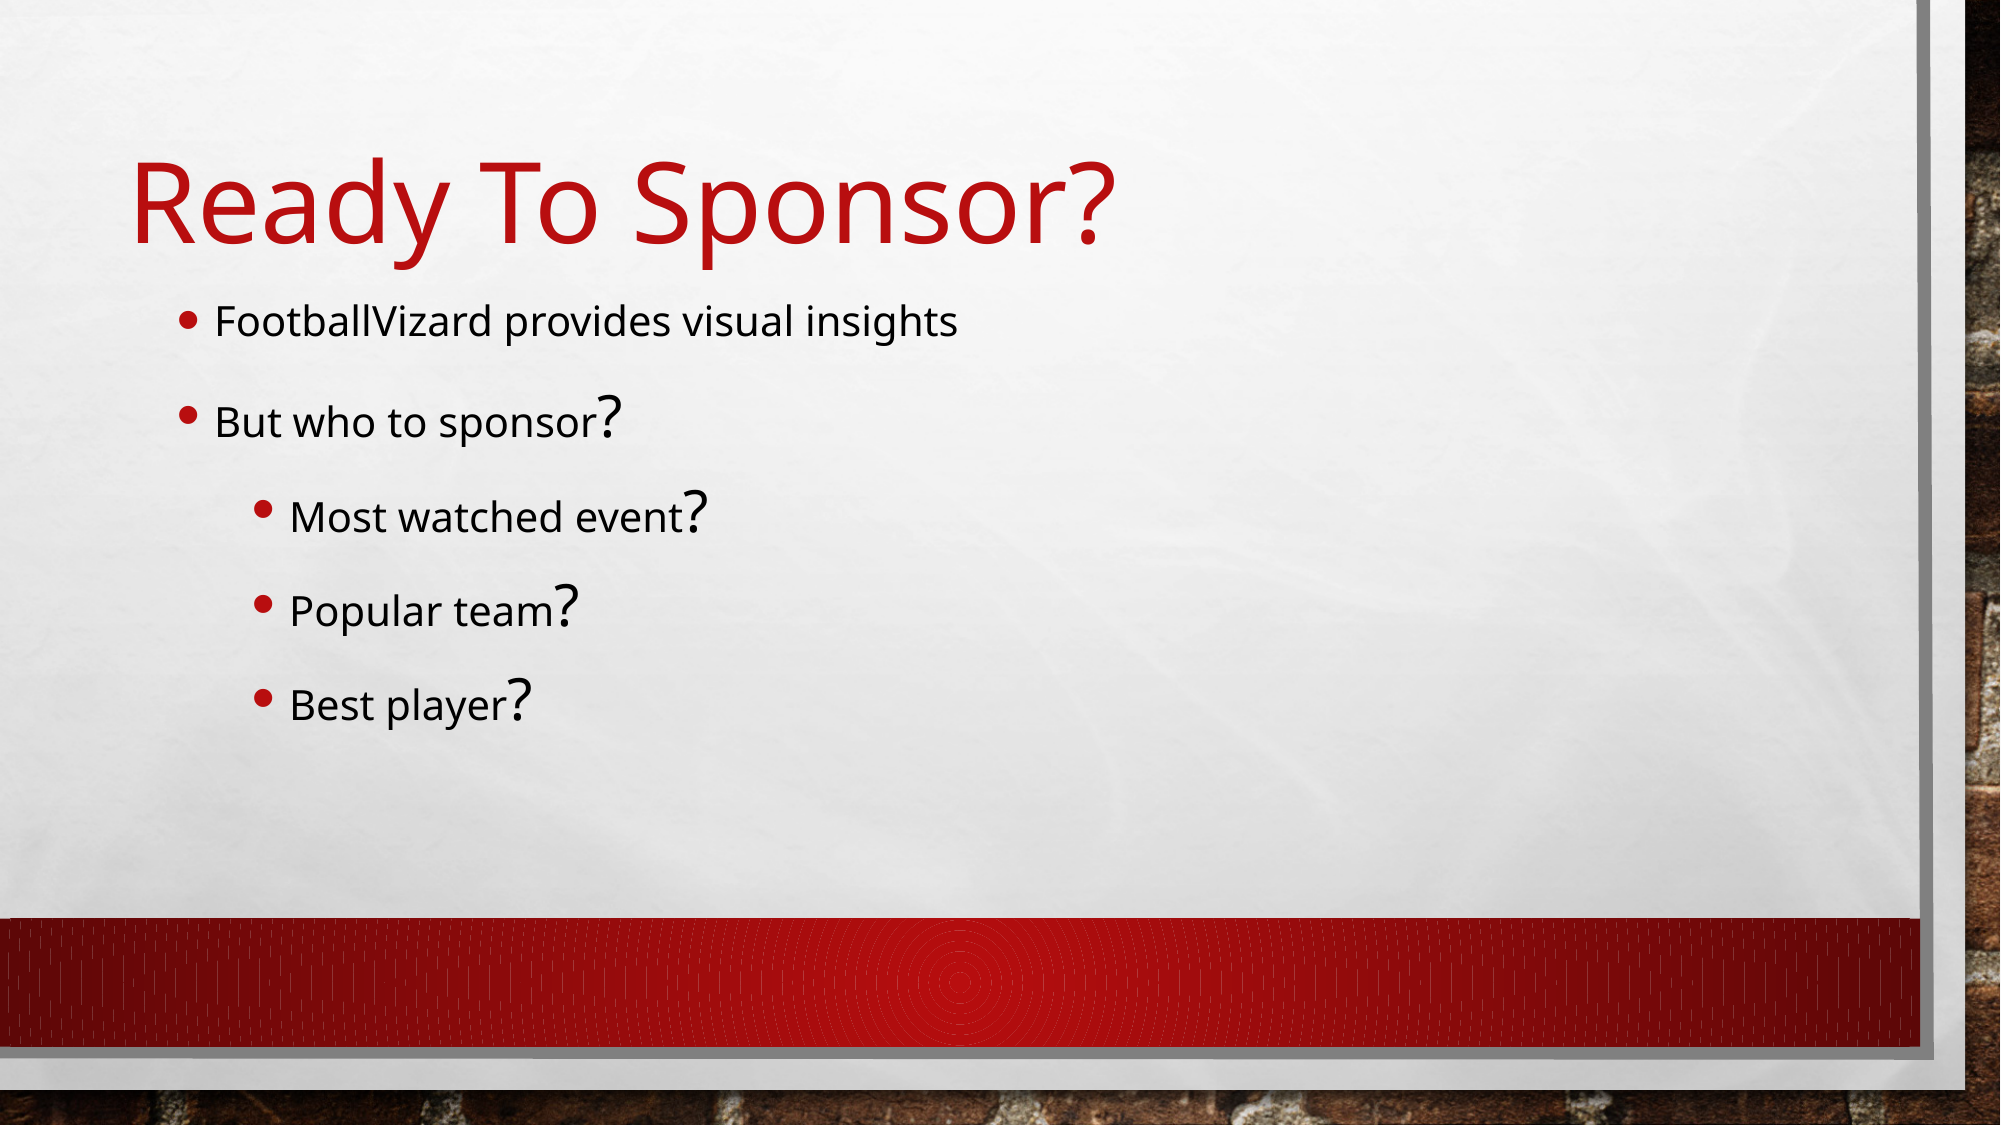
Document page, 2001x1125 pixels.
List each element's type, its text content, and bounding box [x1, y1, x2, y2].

picture [0, 0, 2000, 1125]
list Footballvizard provides visual insights But who to sponsor? Most watched event? Popular team? Best player? [161, 402, 1867, 946]
title Ready To Sponsor? [112, 112, 1818, 302]
